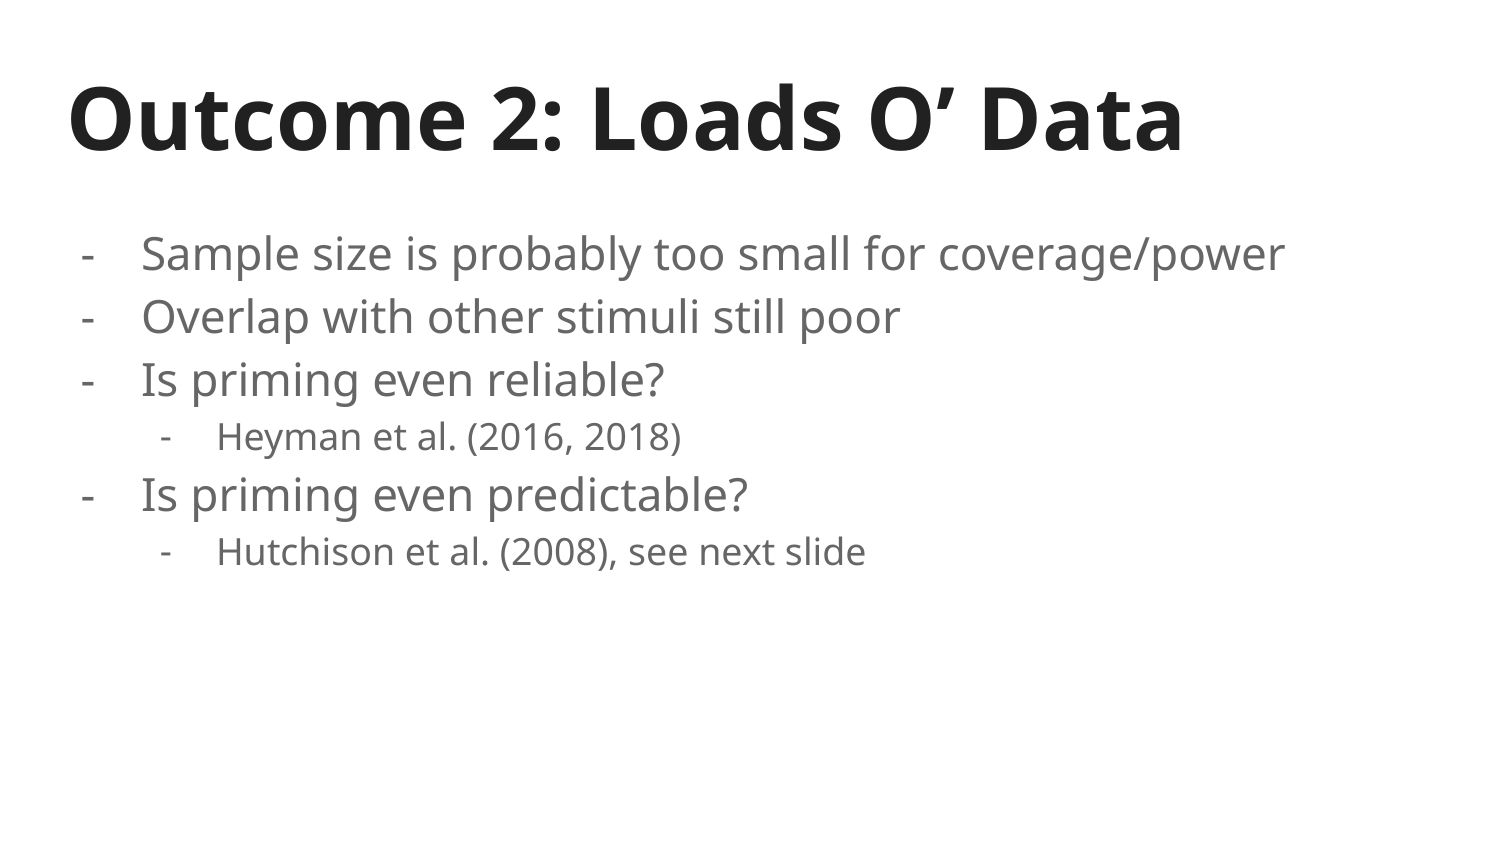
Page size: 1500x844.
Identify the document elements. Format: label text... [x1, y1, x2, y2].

title Outcome 2: Loads O’ Data [51, 48, 1449, 180]
list Sample size is probably too small for coverage/power Overlap with other stimuli still poor Is priming even reliable? Heyman et al. (2016, 2018) Is priming even predictable? Hutchison et al. (2008), see next slide [51, 201, 1449, 750]
